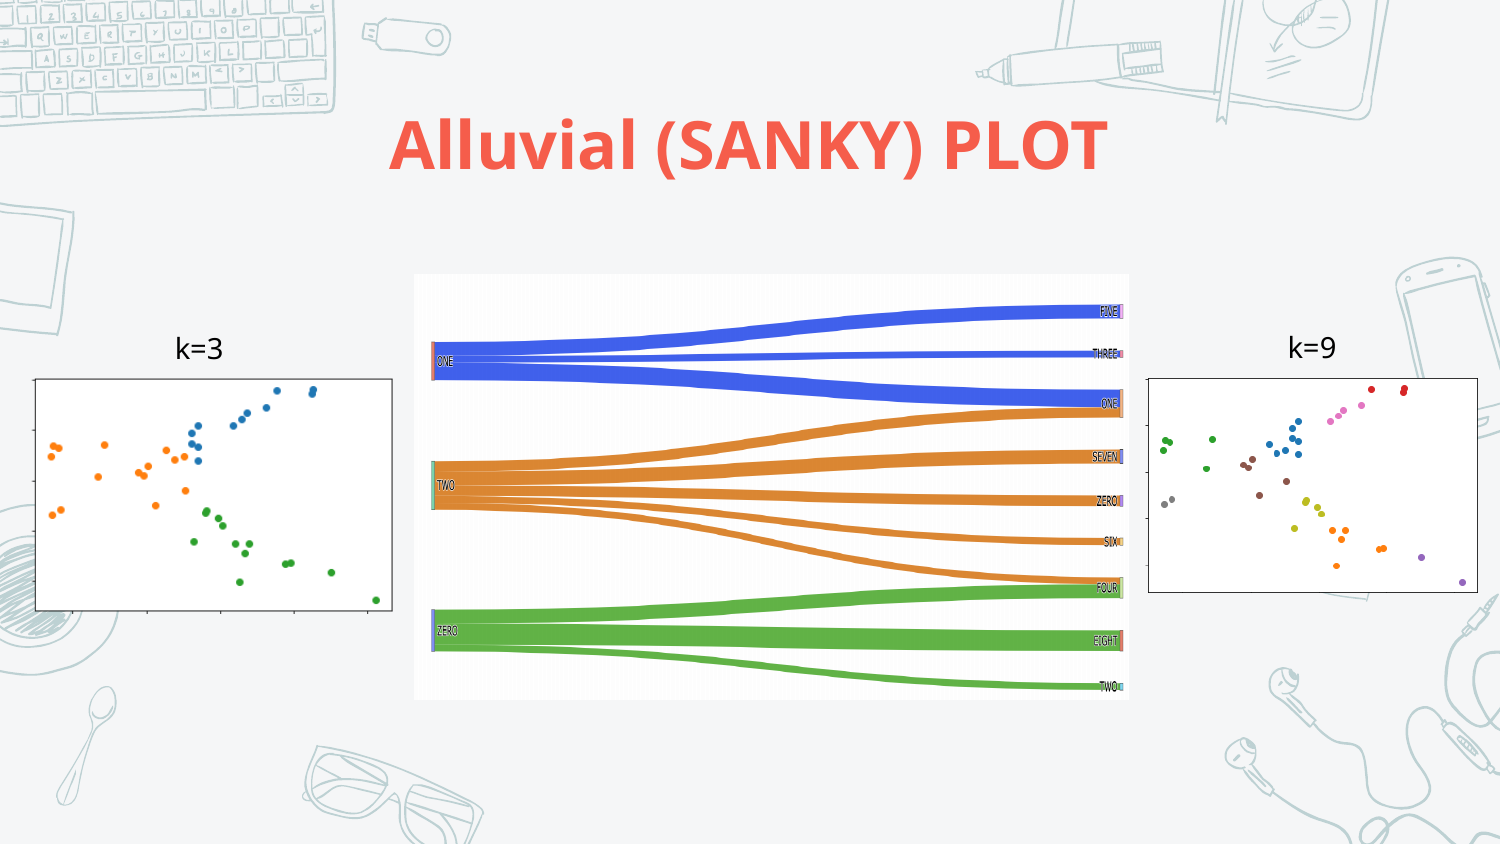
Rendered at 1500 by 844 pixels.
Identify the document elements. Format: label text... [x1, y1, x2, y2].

text_box k=3 [159, 314, 264, 366]
picture [30, 367, 399, 614]
picture [1141, 367, 1482, 594]
title Alluvial (SANKY) PLOT [185, 102, 1315, 198]
picture [414, 274, 1129, 700]
text_box k=9 [1272, 314, 1376, 366]
